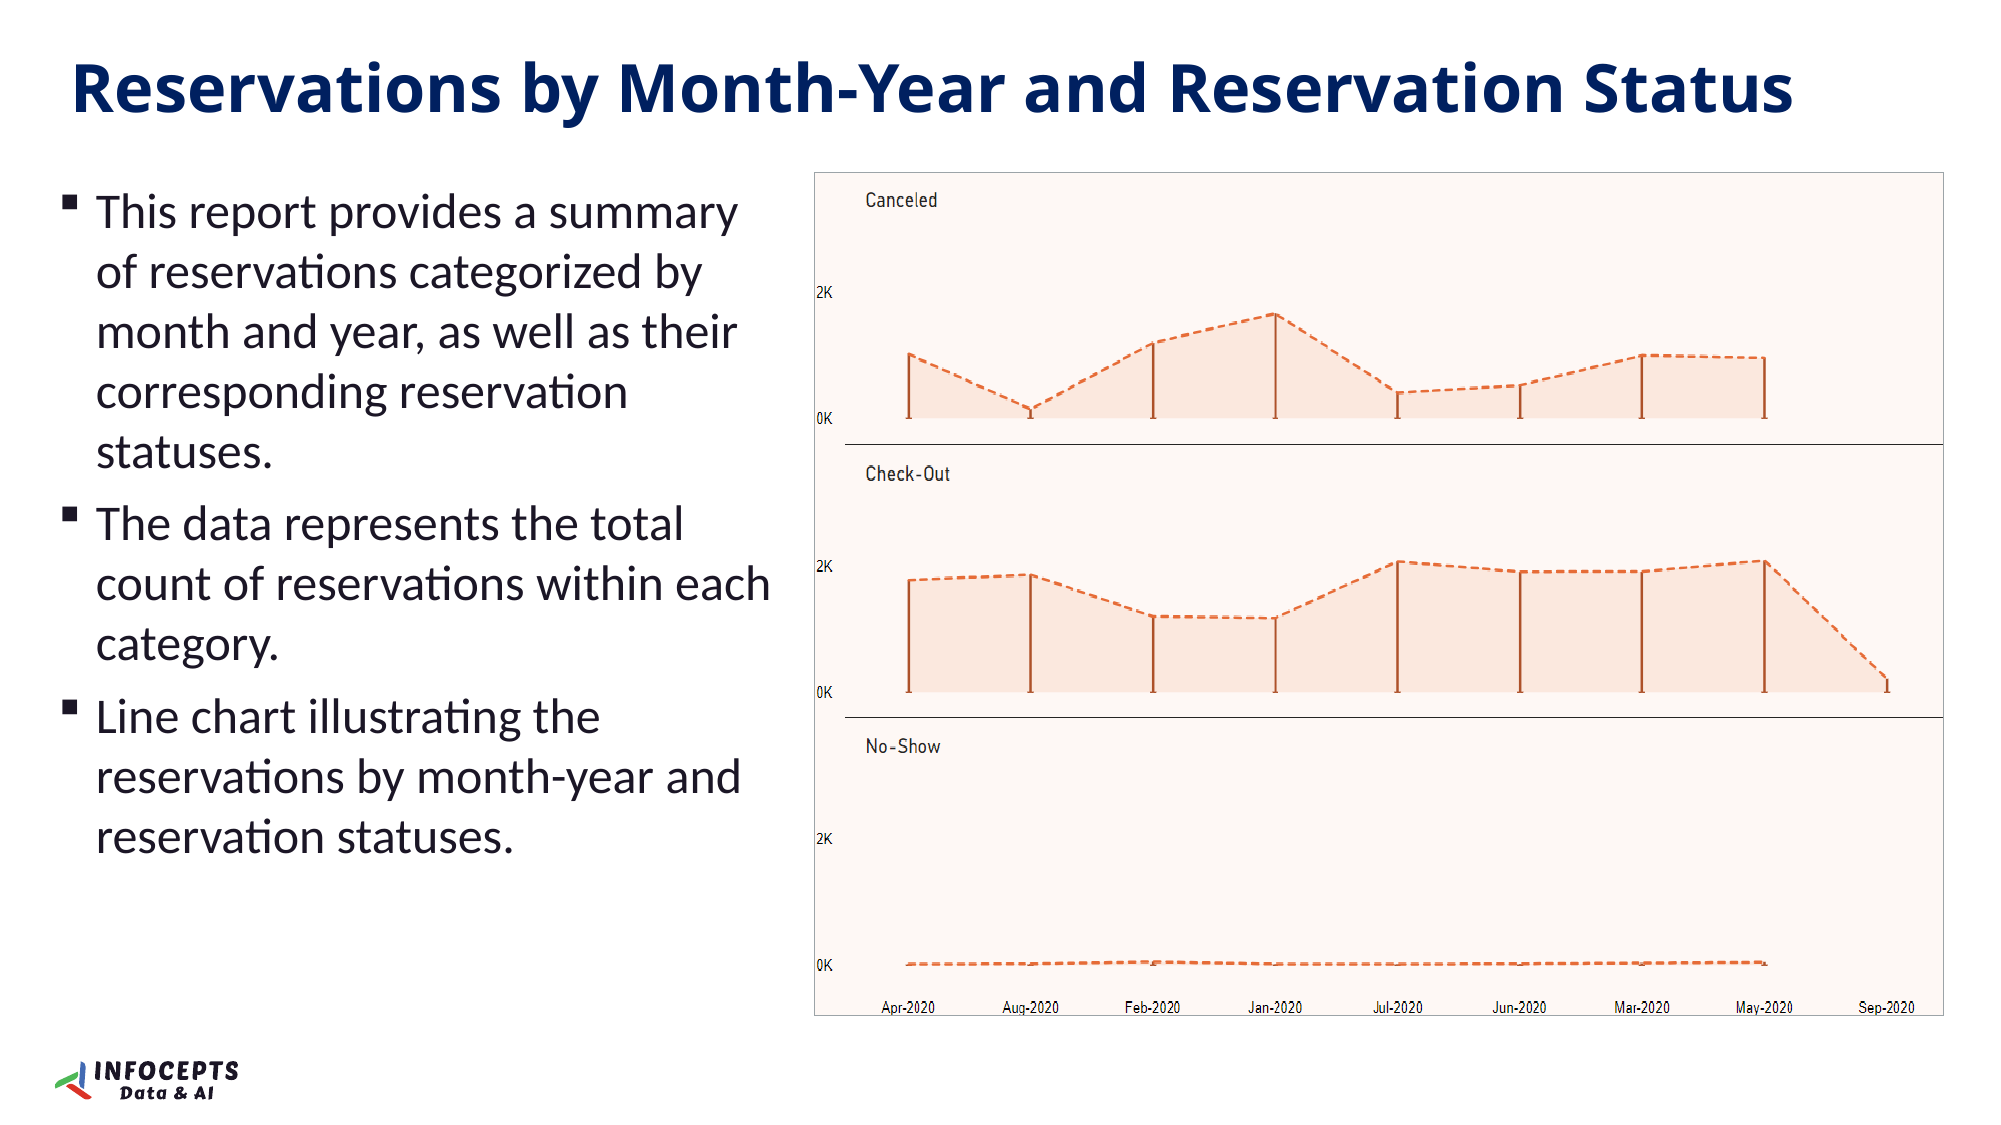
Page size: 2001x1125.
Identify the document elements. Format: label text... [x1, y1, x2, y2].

list Reservations by Month-Year and Reservation Status [56, 38, 1945, 171]
picture [814, 172, 1944, 1016]
list This report provides a summary of reservations categorized by month and year, as well as their corresponding reservation statuses. The data represents the total count of reservations within each category. Line chart illustrating the reservations by month-year and reservation statuses. [43, 170, 789, 1016]
